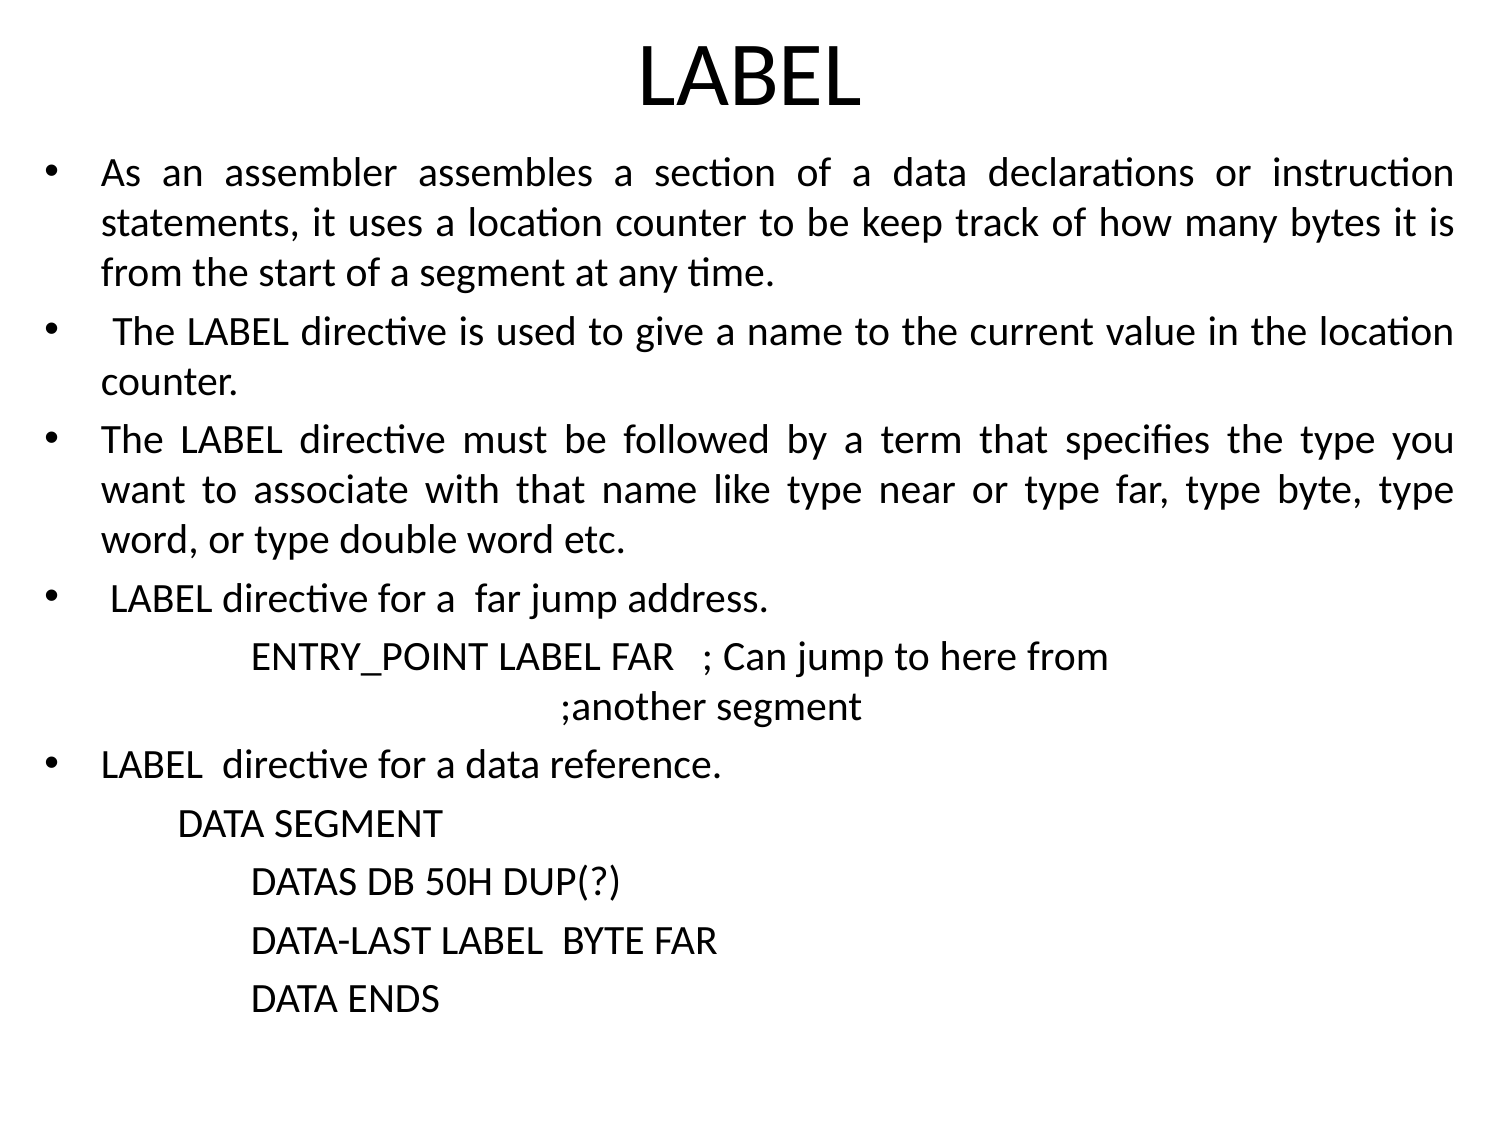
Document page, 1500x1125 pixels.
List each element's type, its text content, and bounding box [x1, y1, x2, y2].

title LABEL [75, 0, 1425, 137]
list As an assembler assembles a section of a data declarations or instruction statements, it uses a location counter to be keep track of how many bytes it is from the start of a segment at any time. The LABEL directive is used to give a name to the current value in the location counter. The LABEL directive must be followed by a term that specifies the type you want to associate with that name like type near or type far, type byte, type word, or type double word etc. LABEL directive for a far jump address. ENTRY_POINT LABEL FAR ; Can jump to here from ;another segment LABEL directive for a data reference. DATA SEGMENT DATAS DB 50H DUP(?) DATA-LAST LABEL BYTE FAR DATA ENDS [29, 137, 1471, 1083]
